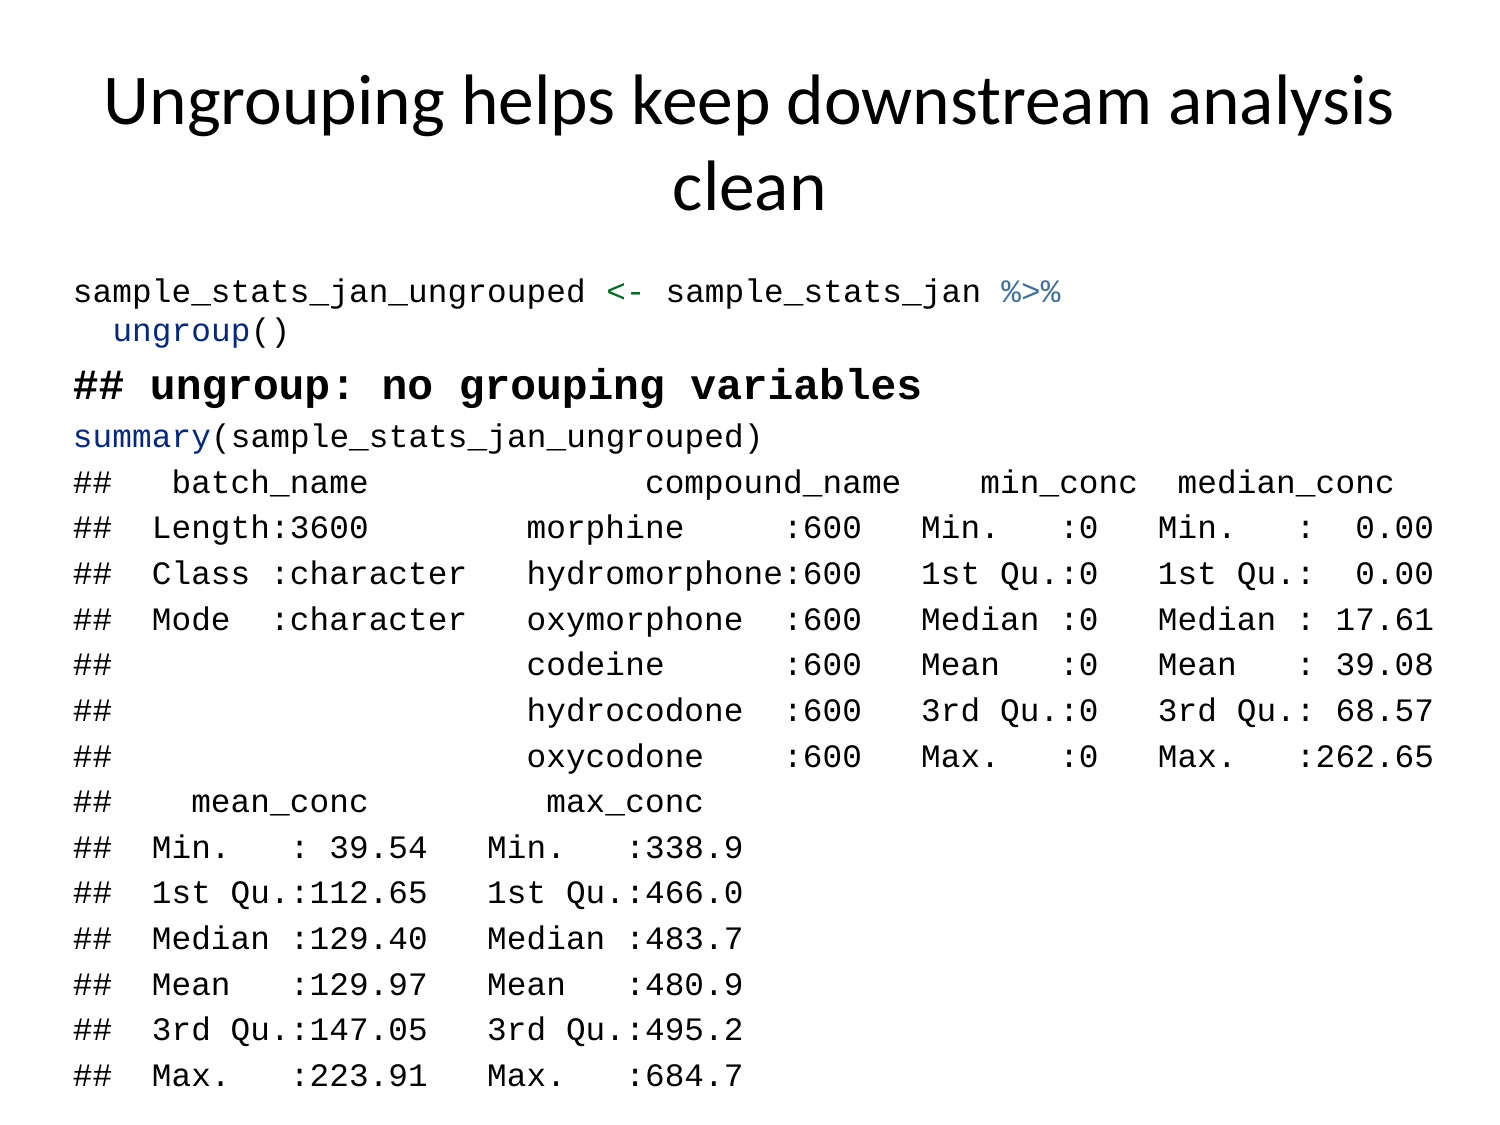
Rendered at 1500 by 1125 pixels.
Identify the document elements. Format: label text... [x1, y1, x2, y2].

list sample_stats_jan_ungrouped <- sample_stats_jan %>% ungroup() ## ungroup: no grouping variables summary(sample_stats_jan_ungrouped) ## batch_name compound_name min_conc median_conc ## Length:3600 morphine :600 Min. :0 Min. : 0.00 ## Class :character hydromorphone:600 1st Qu.:0 1st Qu.: 0.00 ## Mode :character oxymorphone :600 Median :0 Median : 17.61 ## codeine :600 Mean :0 Mean : 39.08 ## hydrocodone :600 3rd Qu.:0 3rd Qu.: 68.57 ## oxycodone :600 Max. :0 Max. :262.65 ## mean_conc max_conc ## Min. : 39.54 Min. :338.9 ## 1st Qu.:112.65 1st Qu.:466.0 ## Median :129.40 Median :483.7 ## Mean :129.97 Mean :480.9 ## 3rd Qu.:147.05 3rd Qu.:495.2 ## Max. :223.91 Max. :684.7 [0, 262, 1500, 1125]
title Ungrouping helps keep downstream analysis clean [75, 45, 1425, 233]
